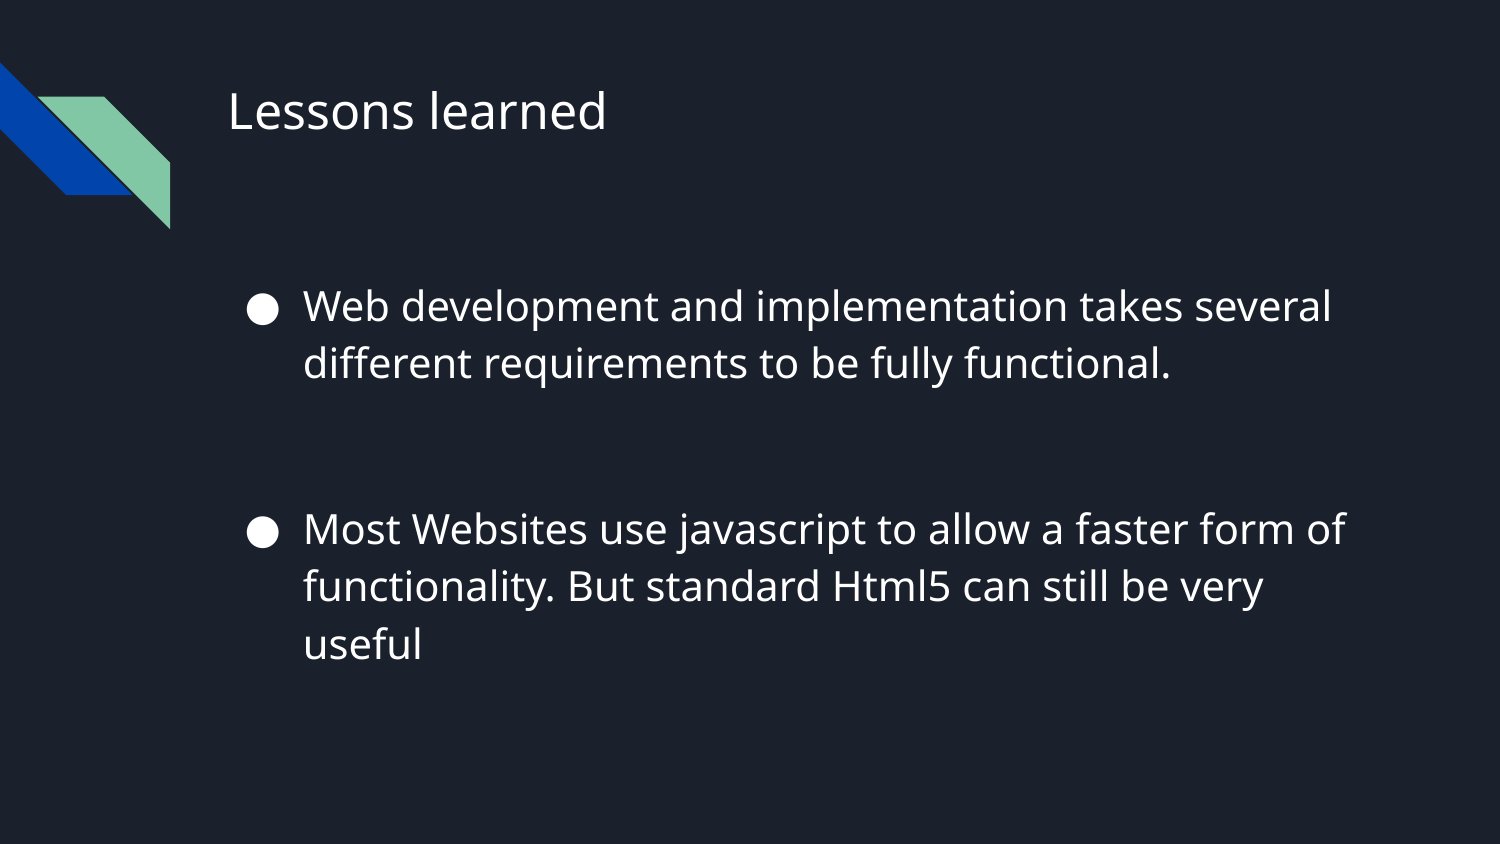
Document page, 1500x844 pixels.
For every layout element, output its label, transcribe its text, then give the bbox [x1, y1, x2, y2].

title Lessons learned [212, 64, 1368, 215]
list Web development and implementation takes several different requirements to be fully functional. Most Websites use javascript to allow a faster form of functionality. But standard Html5 can still be very useful [212, 257, 1368, 735]
